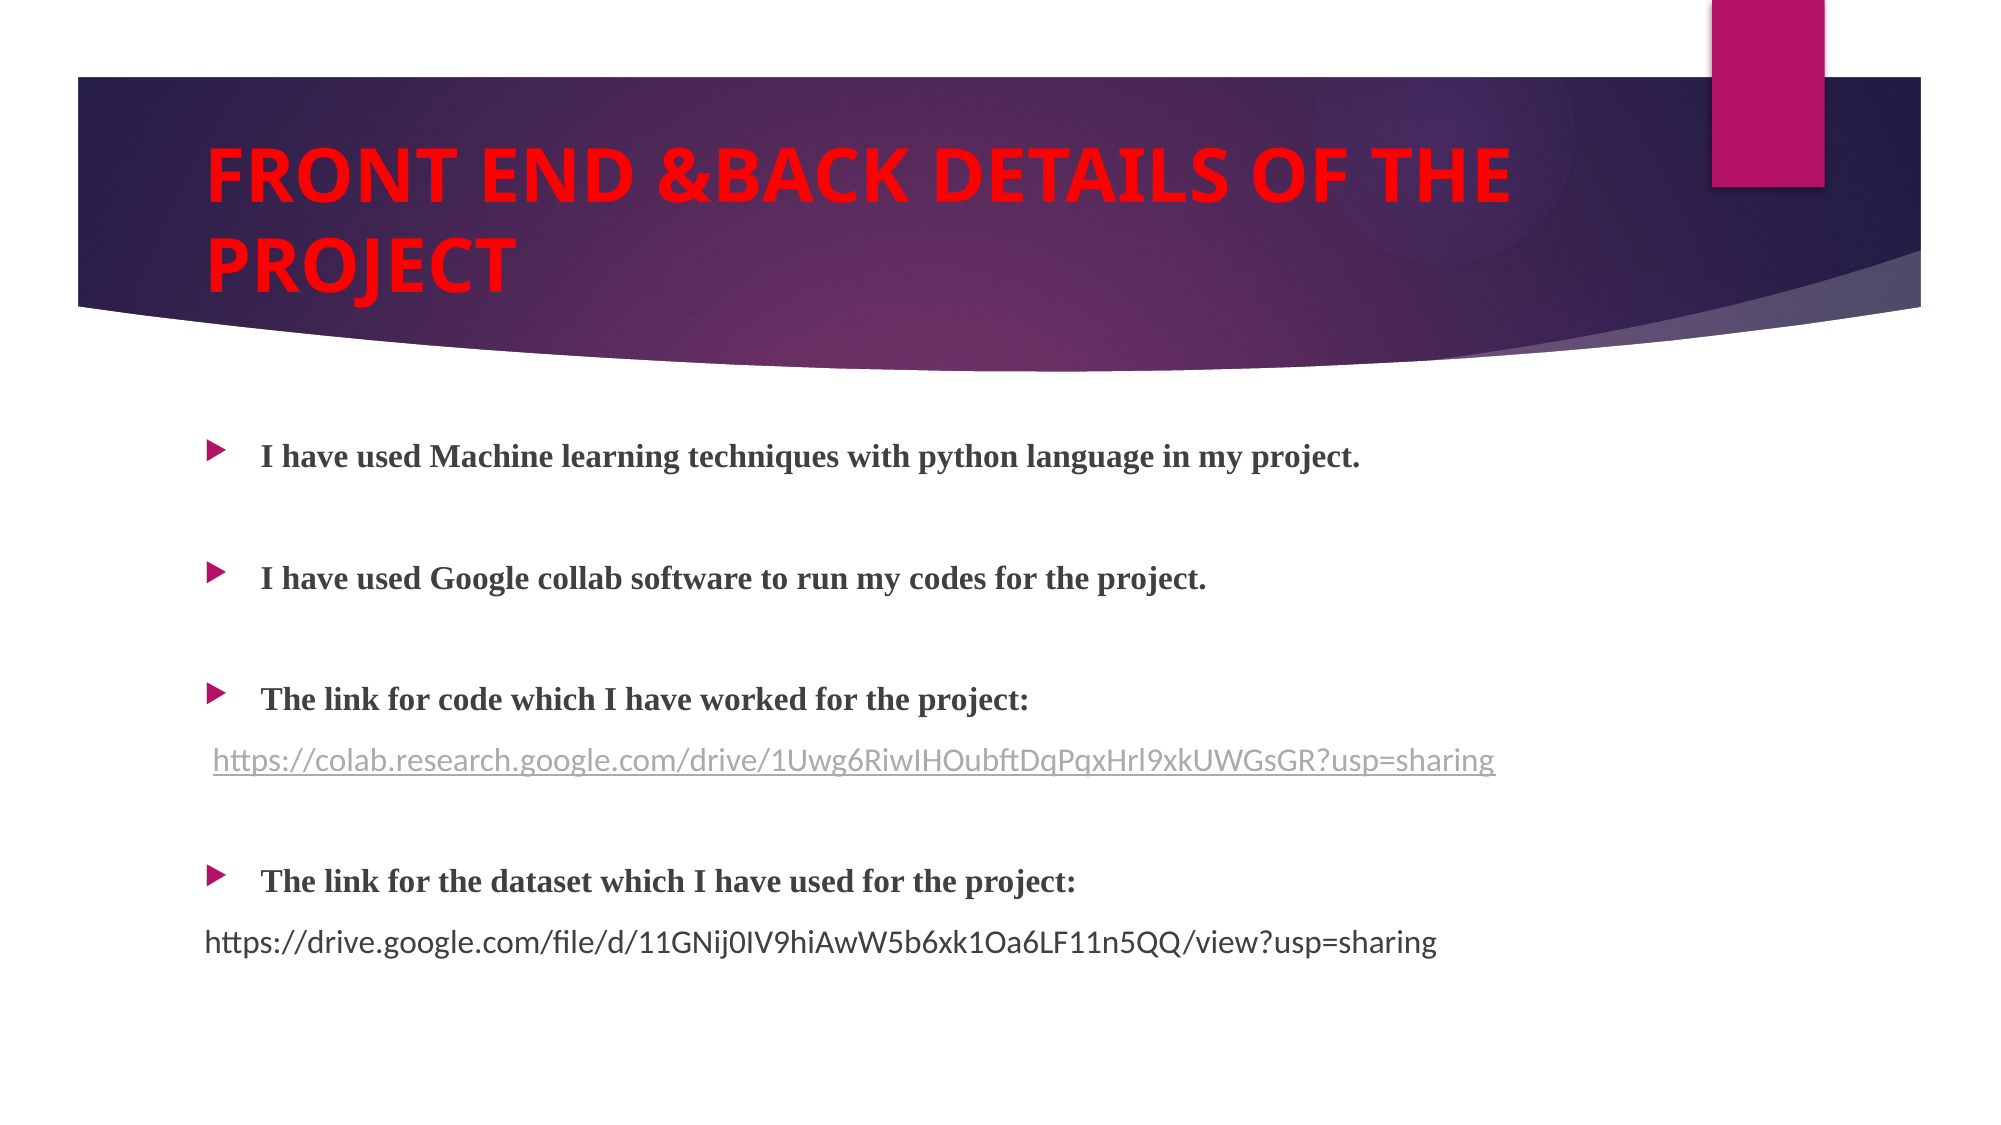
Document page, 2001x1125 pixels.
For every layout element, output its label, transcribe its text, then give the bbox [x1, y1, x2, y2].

list I have used Machine learning techniques with python language in my project. I have used Google collab software to run my codes for the project. The link for code which I have worked for the project: https://colab.research.google.com/drive/1Uwg6RiwIHOubftDqPqxHrl9xkUWGsGR?usp=sharing The link for the dataset which I have used for the project: https://drive.google.com/file/d/11GNij0IV9hiAwW5b6xk1Oa6LF11n5QQ/view?usp=sharing [189, 427, 1638, 988]
title FRONT END &BACK DETAILS OF THE PROJECT [189, 159, 1627, 276]
